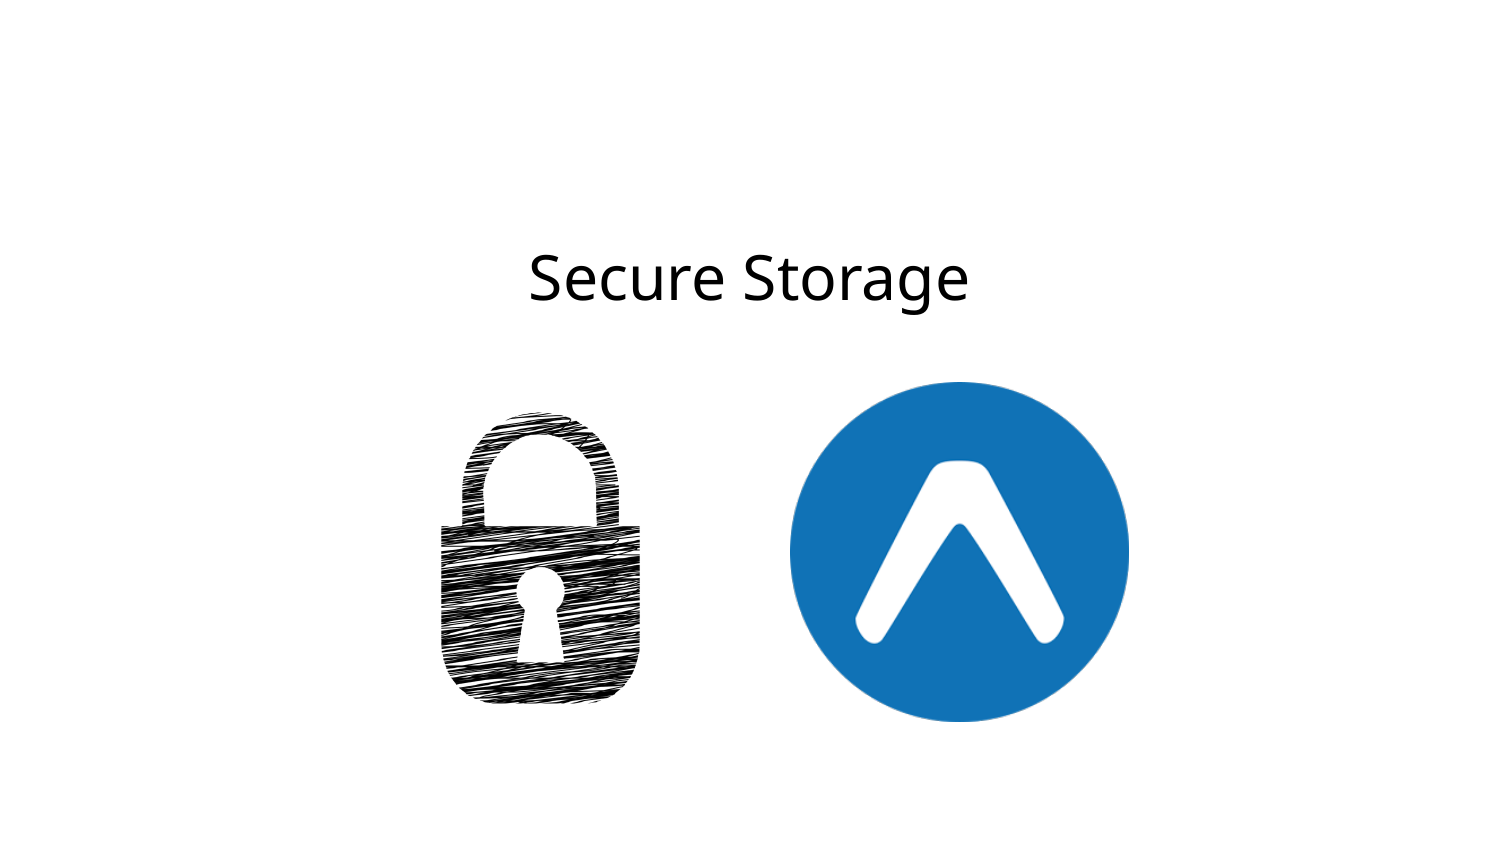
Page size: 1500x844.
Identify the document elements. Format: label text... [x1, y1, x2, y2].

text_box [370, 382, 1130, 727]
text_box Secure Storage [0, 223, 1500, 323]
